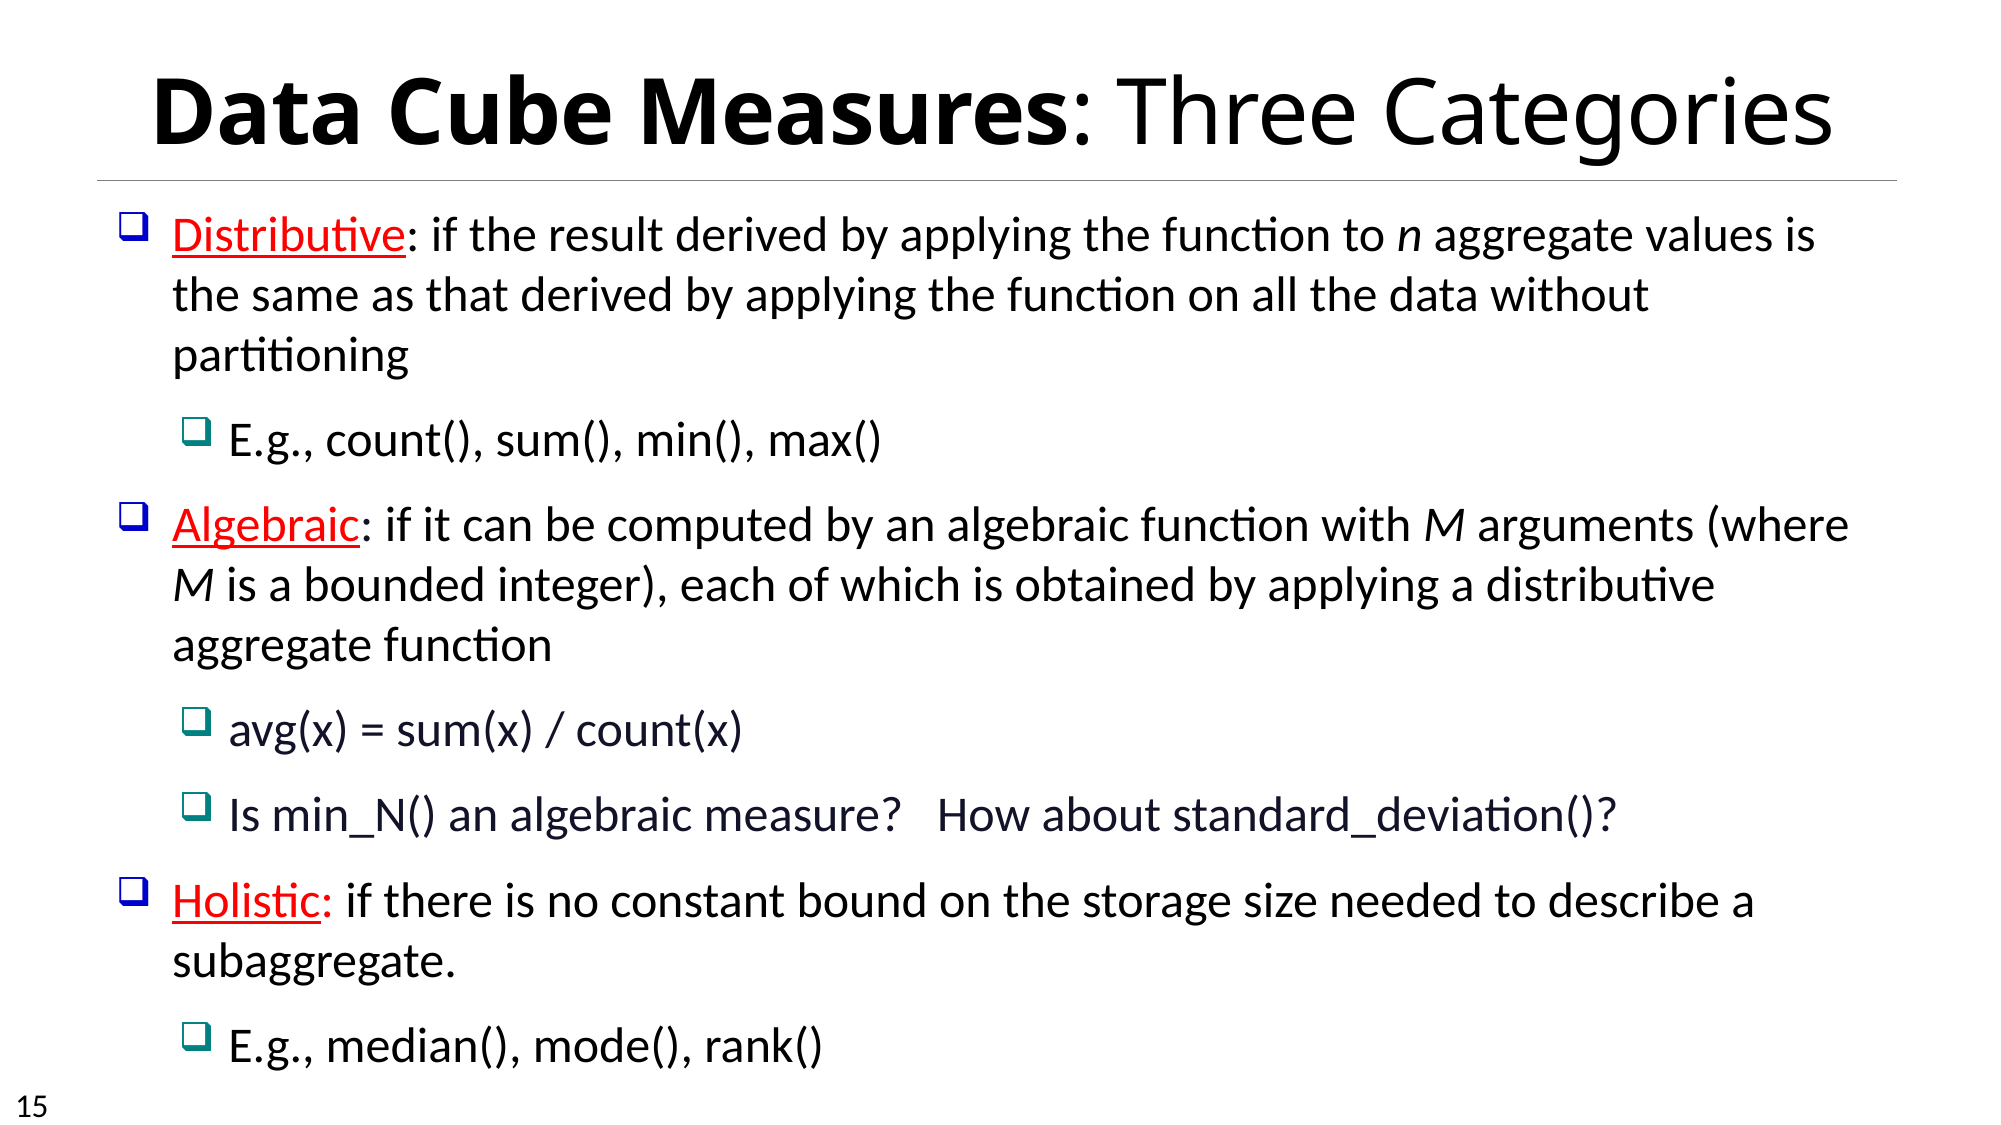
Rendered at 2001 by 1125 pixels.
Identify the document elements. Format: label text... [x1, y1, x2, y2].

title Data Cube Measures: Three Categories [85, 0, 1900, 171]
list Distributive: if the result derived by applying the function to n aggregate values is the same as that derived by applying the function on all the data without partitioning E.g., count(), sum(), min(), max() Algebraic: if it can be computed by an algebraic function with M arguments (where M is a bounded integer), each of which is obtained by applying a distributive aggregate function avg(x) = sum(x) / count(x) Is min_N() an algebraic measure? How about standard_deviation()? Holistic: if there is no constant bound on the storage size needed to describe a subaggregate. E.g., median(), mode(), rank() [101, 194, 1885, 1068]
